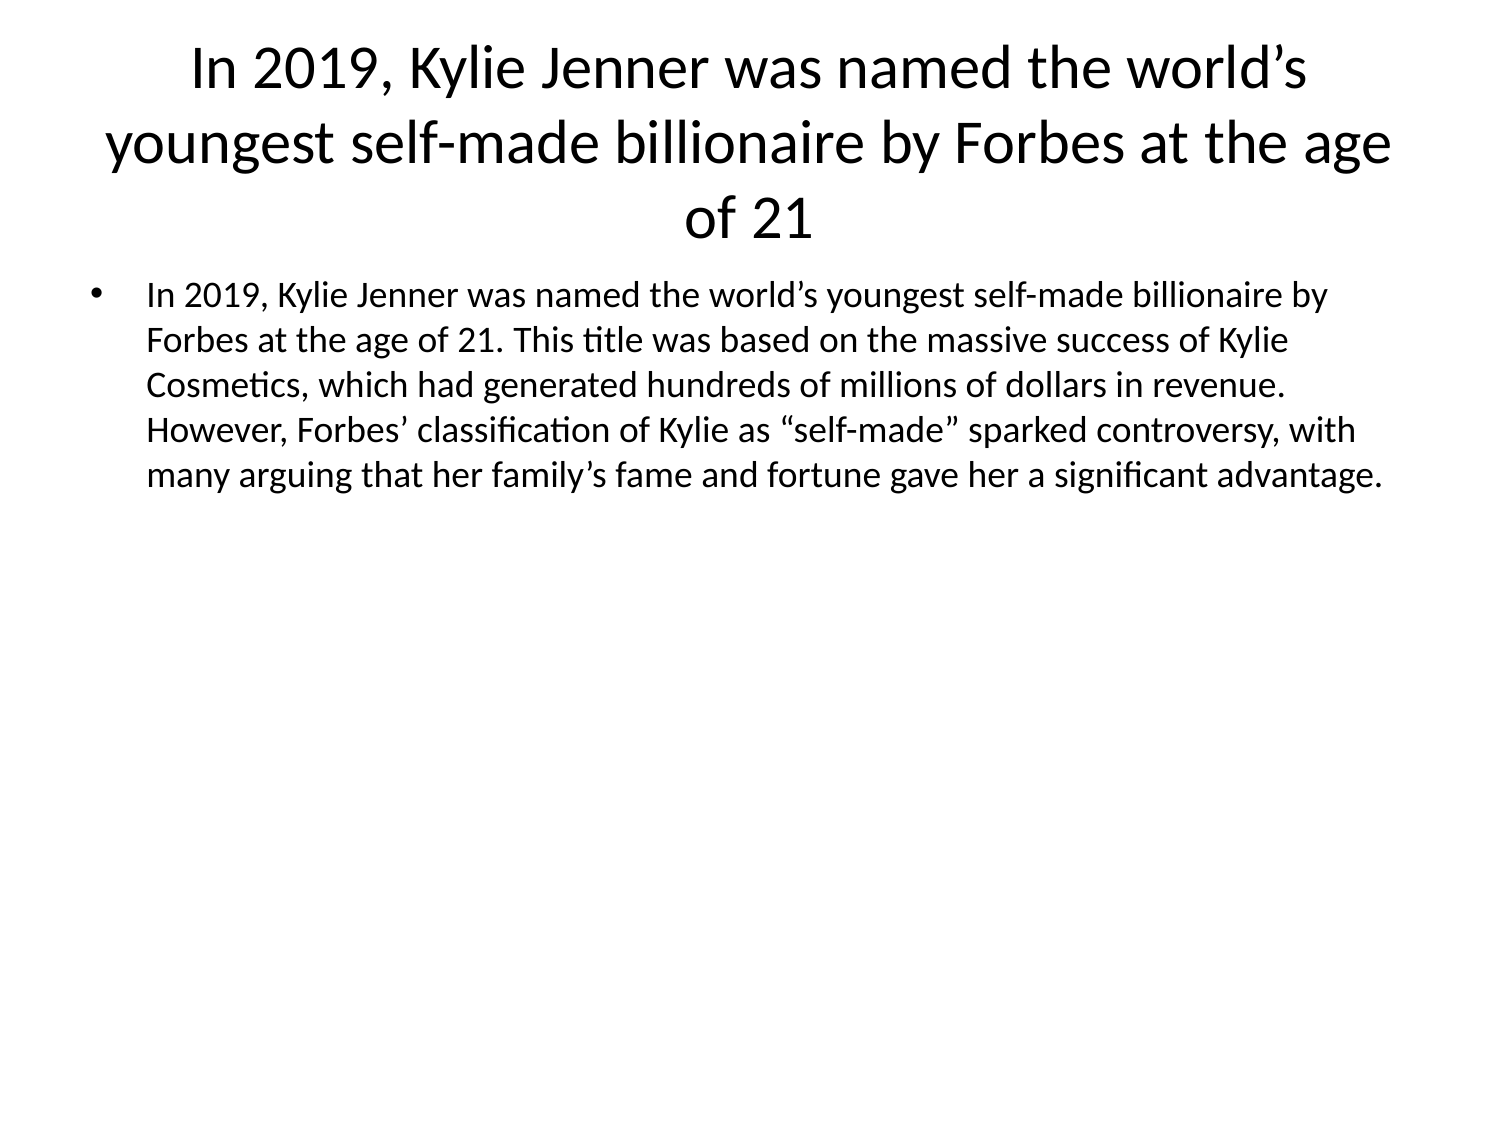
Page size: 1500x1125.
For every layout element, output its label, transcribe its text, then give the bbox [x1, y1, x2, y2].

list In 2019, Kylie Jenner was named the world’s youngest self-made billionaire by Forbes at the age of 21. This title was based on the massive success of Kylie Cosmetics, which had generated hundreds of millions of dollars in revenue. However, Forbes’ classification of Kylie as “self-made” sparked controversy, with many arguing that her family’s fame and fortune gave her a significant advantage. [75, 262, 1425, 1005]
title In 2019, Kylie Jenner was named the world’s youngest self-made billionaire by Forbes at the age of 21 [75, 45, 1425, 233]
